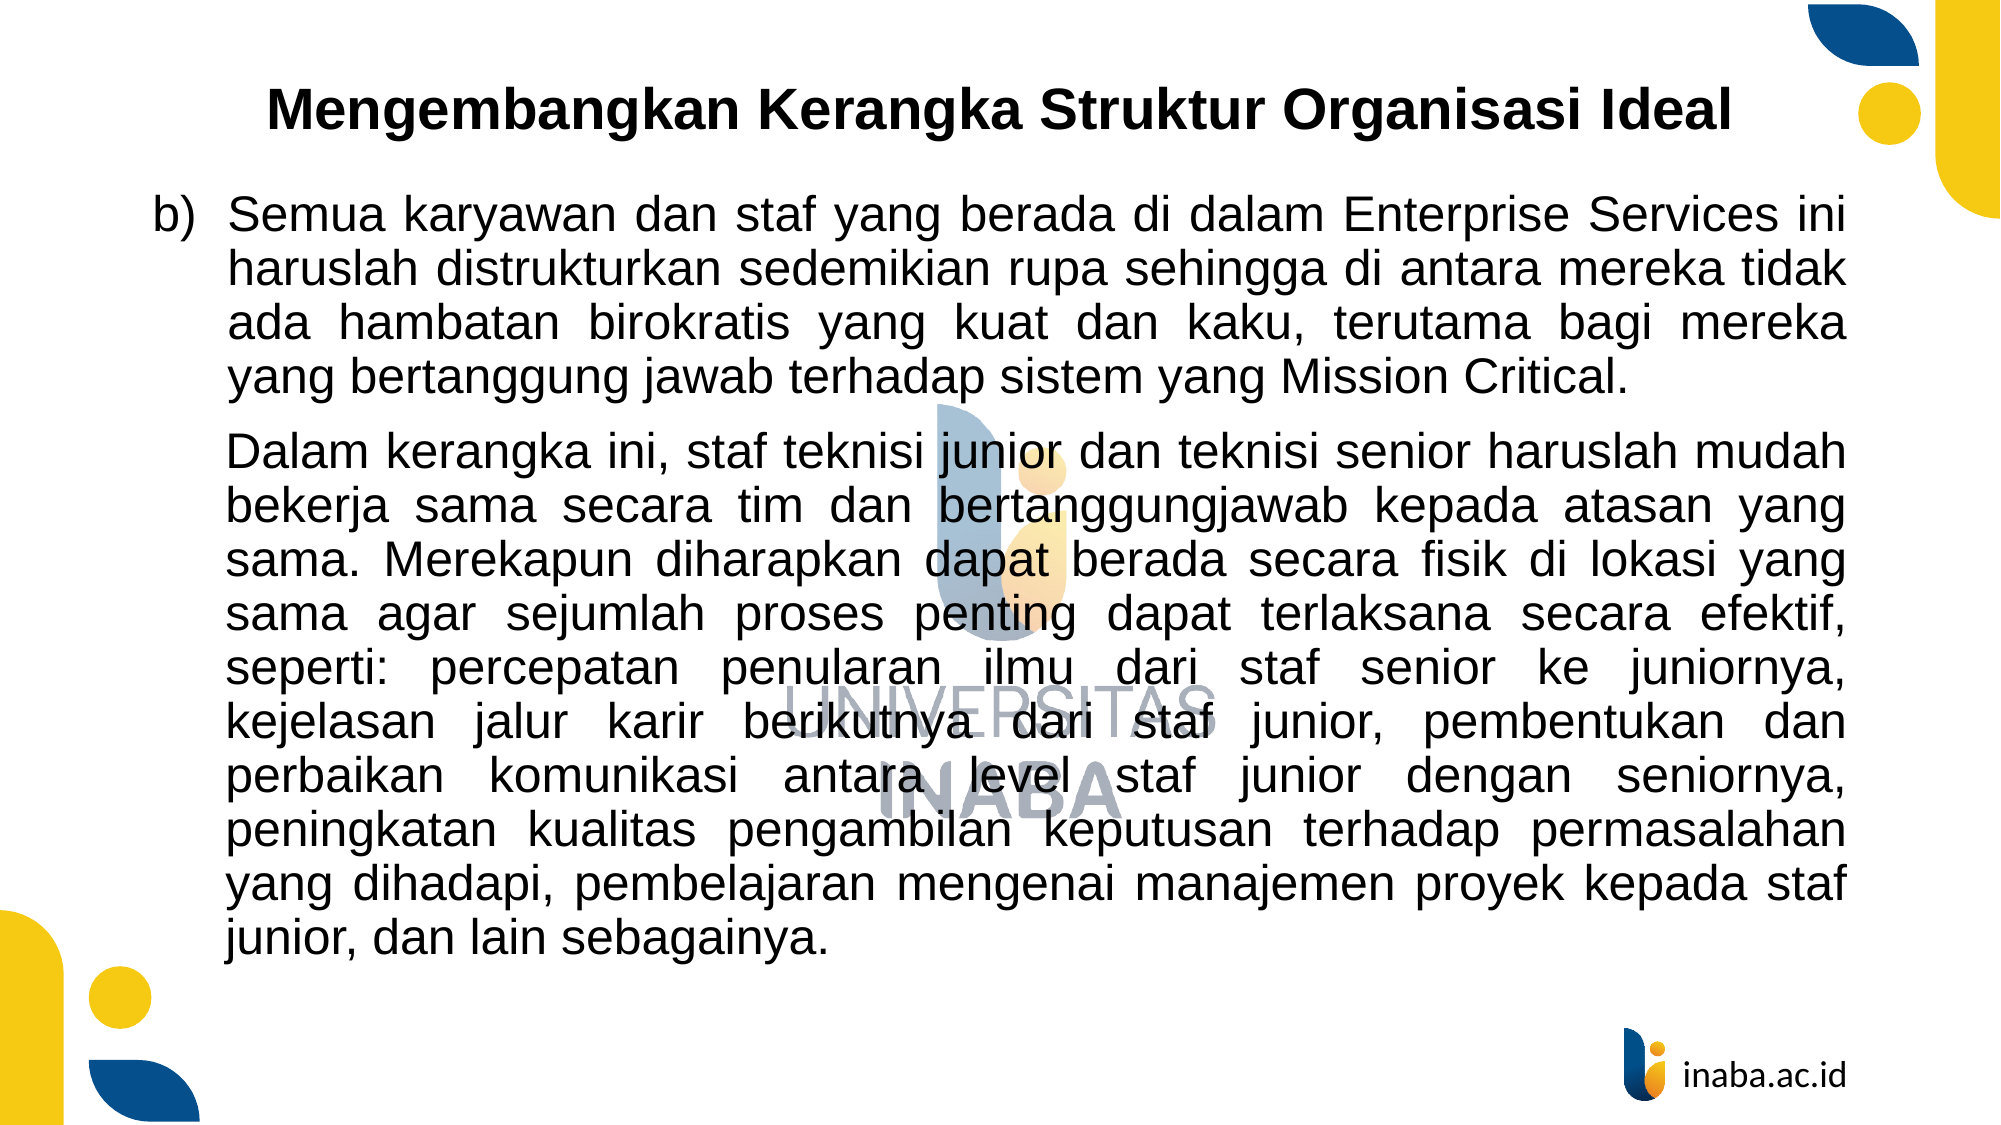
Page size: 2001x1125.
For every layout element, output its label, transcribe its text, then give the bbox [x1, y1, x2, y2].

title Mengembangkan Kerangka Struktur Organisasi Ideal [137, 59, 1863, 163]
picture [1624, 1028, 1665, 1101]
list Semua karyawan dan staf yang berada di dalam Enterprise Services ini haruslah distrukturkan sedemikian rupa sehingga di antara mereka tidak ada hambatan birokratis yang kuat dan kaku, terutama bagi mereka yang bertanggung jawab terhadap sistem yang Mission Critical. Dalam kerangka ini, staf teknisi junior dan teknisi senior haruslah mudah bekerja sama secara tim dan bertanggungjawab kepada atasan yang sama. Merekapun diharapkan dapat berada secara fisik di lokasi yang sama agar sejumlah proses penting dapat terlaksana secara efektif, seperti: percepatan penularan ilmu dari staf senior ke juniornya, kejelasan jalur karir berikutnya dari staf junior, pembentukan dan perbaikan komunikasi antara level staf junior dengan seniornya, peningkatan kualitas pengambilan keputusan terhadap permasalahan yang dihadapi, pembelajaran mengenai manajemen proyek kepada staf junior, dan lain sebagainya. [137, 181, 1863, 1019]
